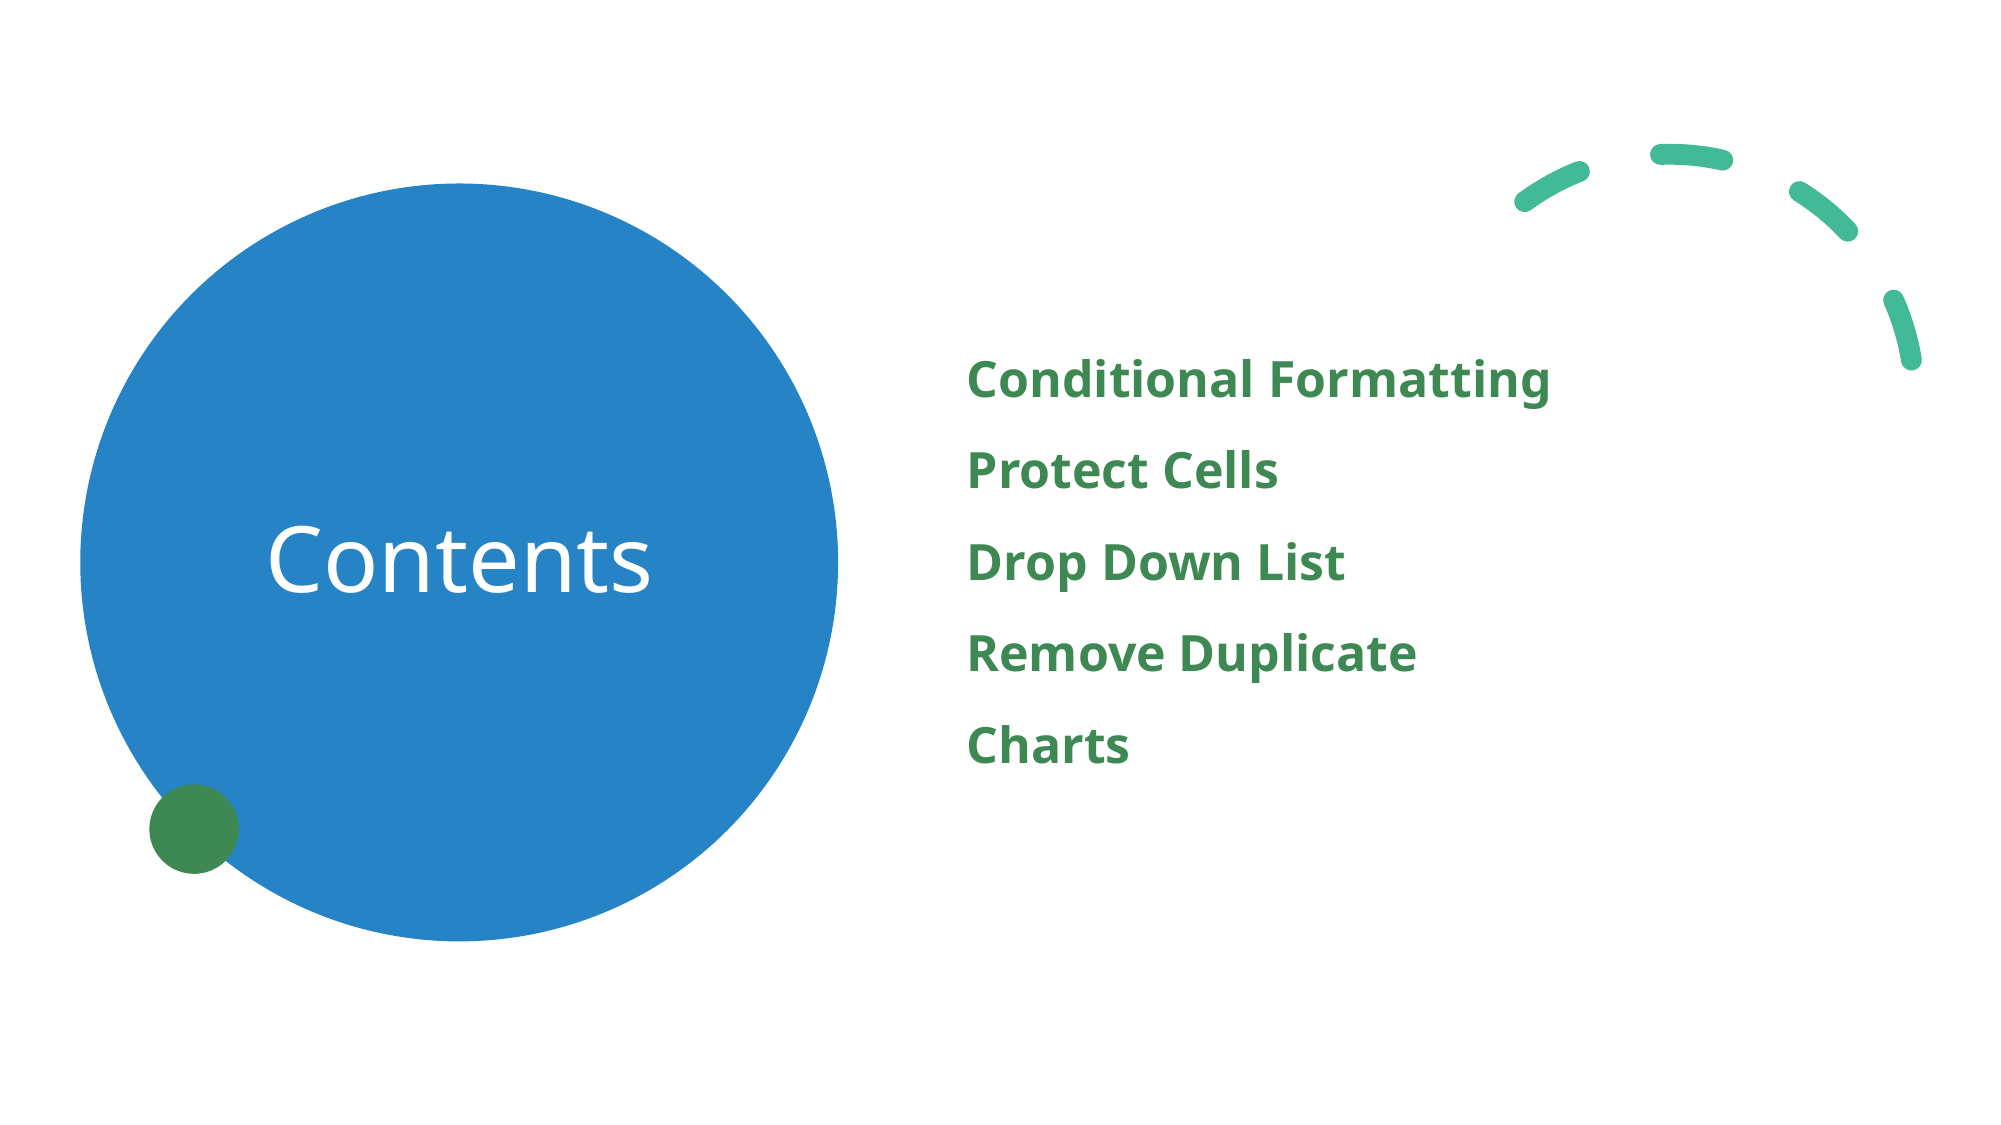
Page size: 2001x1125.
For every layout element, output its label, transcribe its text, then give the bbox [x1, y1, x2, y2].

title Contents [100, 183, 820, 942]
list Conditional Formatting Protect Cells Drop Down List Remove Duplicate Charts [951, 91, 1863, 1038]
